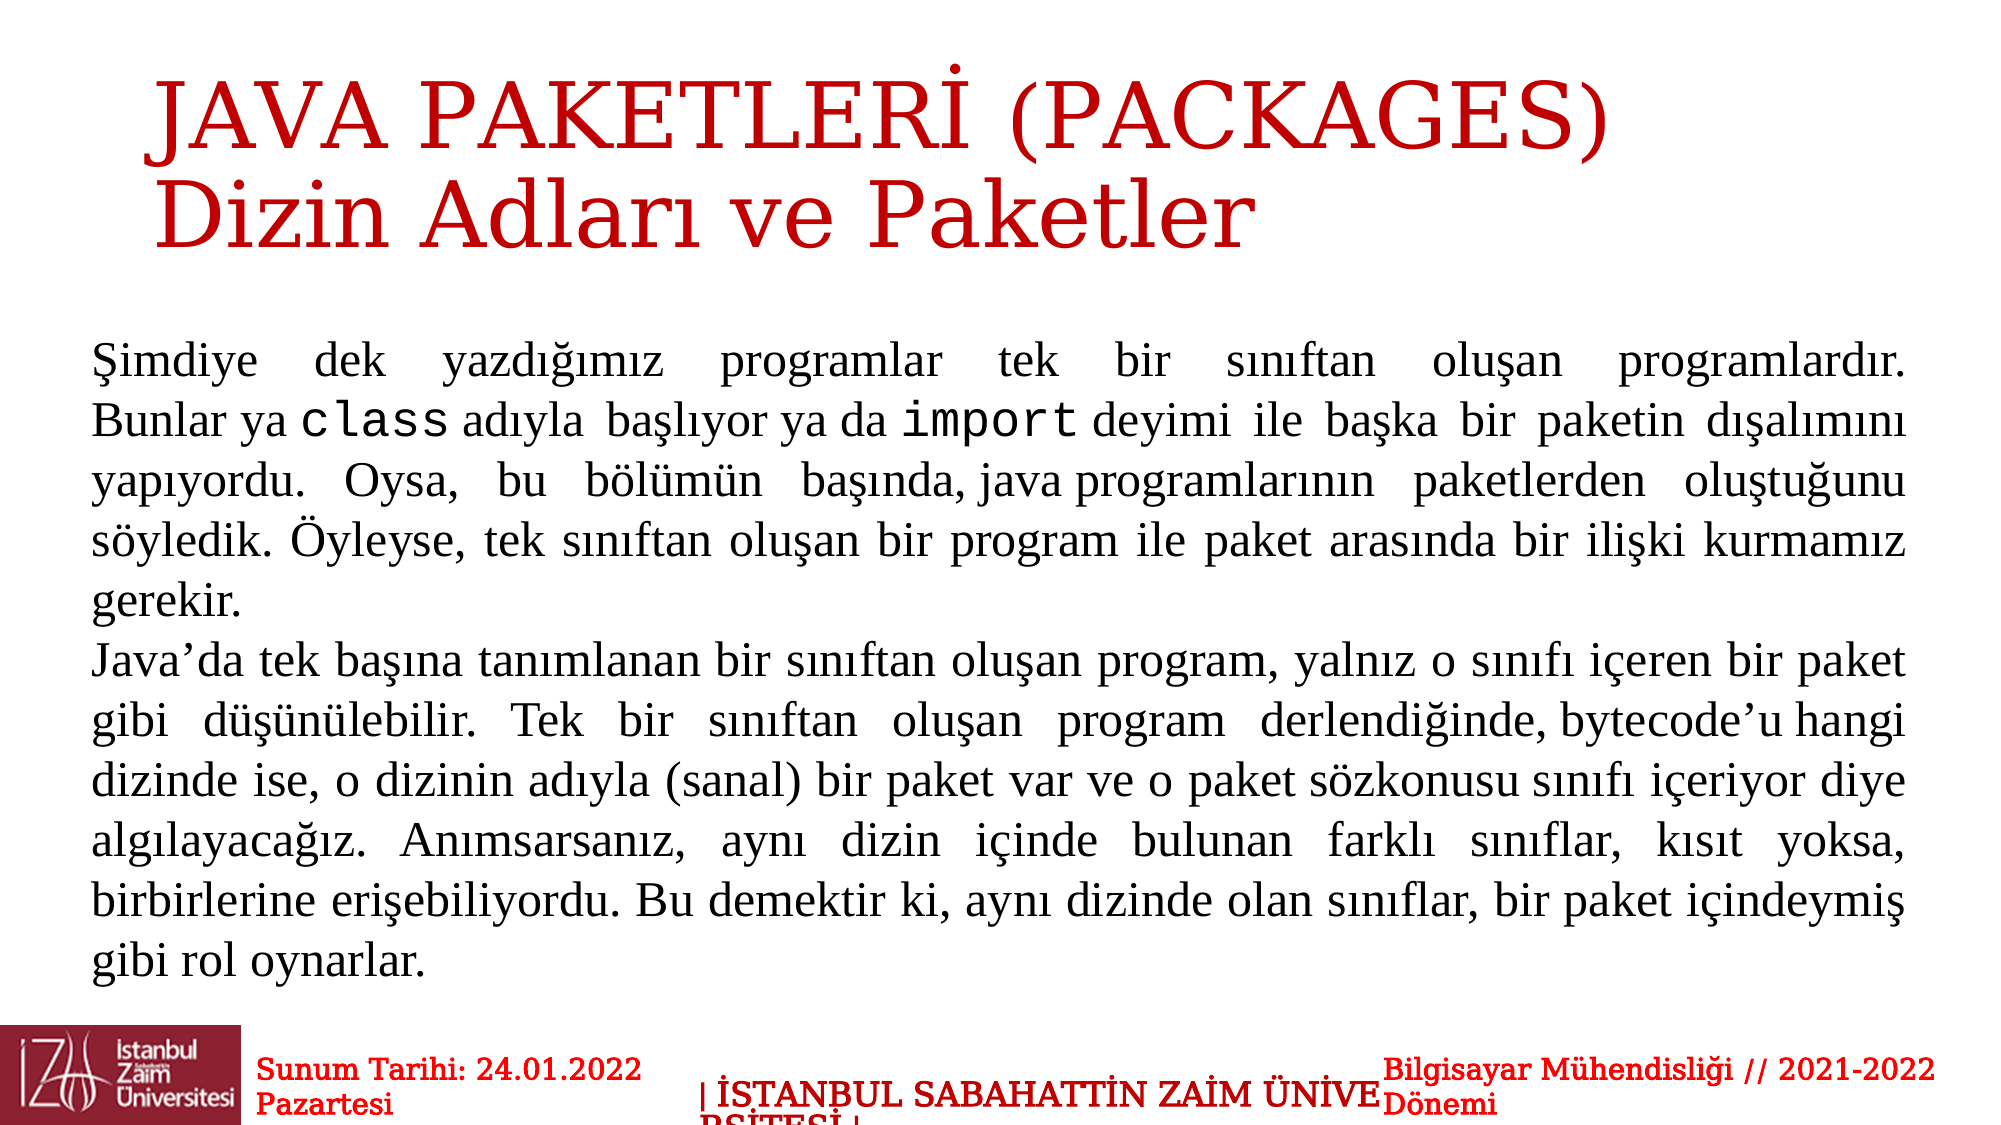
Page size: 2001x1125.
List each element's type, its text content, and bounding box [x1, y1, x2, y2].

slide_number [240, 1042, 719, 1103]
footer | İSTANBUL SABAHATTİN ZAİM ÜNİVERSİTESİ | [684, 1065, 1403, 1125]
title JAVA PAKETLERİ (PACKAGES) Dizin Adları ve Paketler [137, 59, 1863, 278]
picture [0, 1025, 241, 1125]
list Şimdiye dek yazdığımız programlar tek bir sınıftan oluşan programlardır. Bunlar ya class adıyla başlıyor ya da import deyimi ile başka bir paketin dışalımını yapıyordu. Oysa, bu bölümün başında, java programlarının paketlerden oluştuğunu söyledik. Öyleyse, tek sınıftan oluşan bir program ile paket arasında bir ilişki kurmamız gerekir. Java’da tek başına tanımlanan bir sınıftan oluşan program, yalnız o sınıfı içeren bir paket gibi düşünülebilir. Tek bir sınıftan oluşan program derlendiğinde, bytecode’u hangi dizinde ise, o dizinin adıyla (sanal) bir paket var ve o paket sözkonusu sınıfı içeriyor diye algılayacağız. Anımsarsanız, aynı dizin içinde bulunan farklı sınıflar, kısıt yoksa, birbirlerine erişebiliyordu. Bu demektir ki, aynı dizinde olan sınıflar, bir paket içindeymiş gibi rol oynarlar. [76, 318, 1924, 994]
slide_number Bilgisayar Mühendisliği // 2021-2022 Dönemi [1368, 1042, 1988, 1103]
